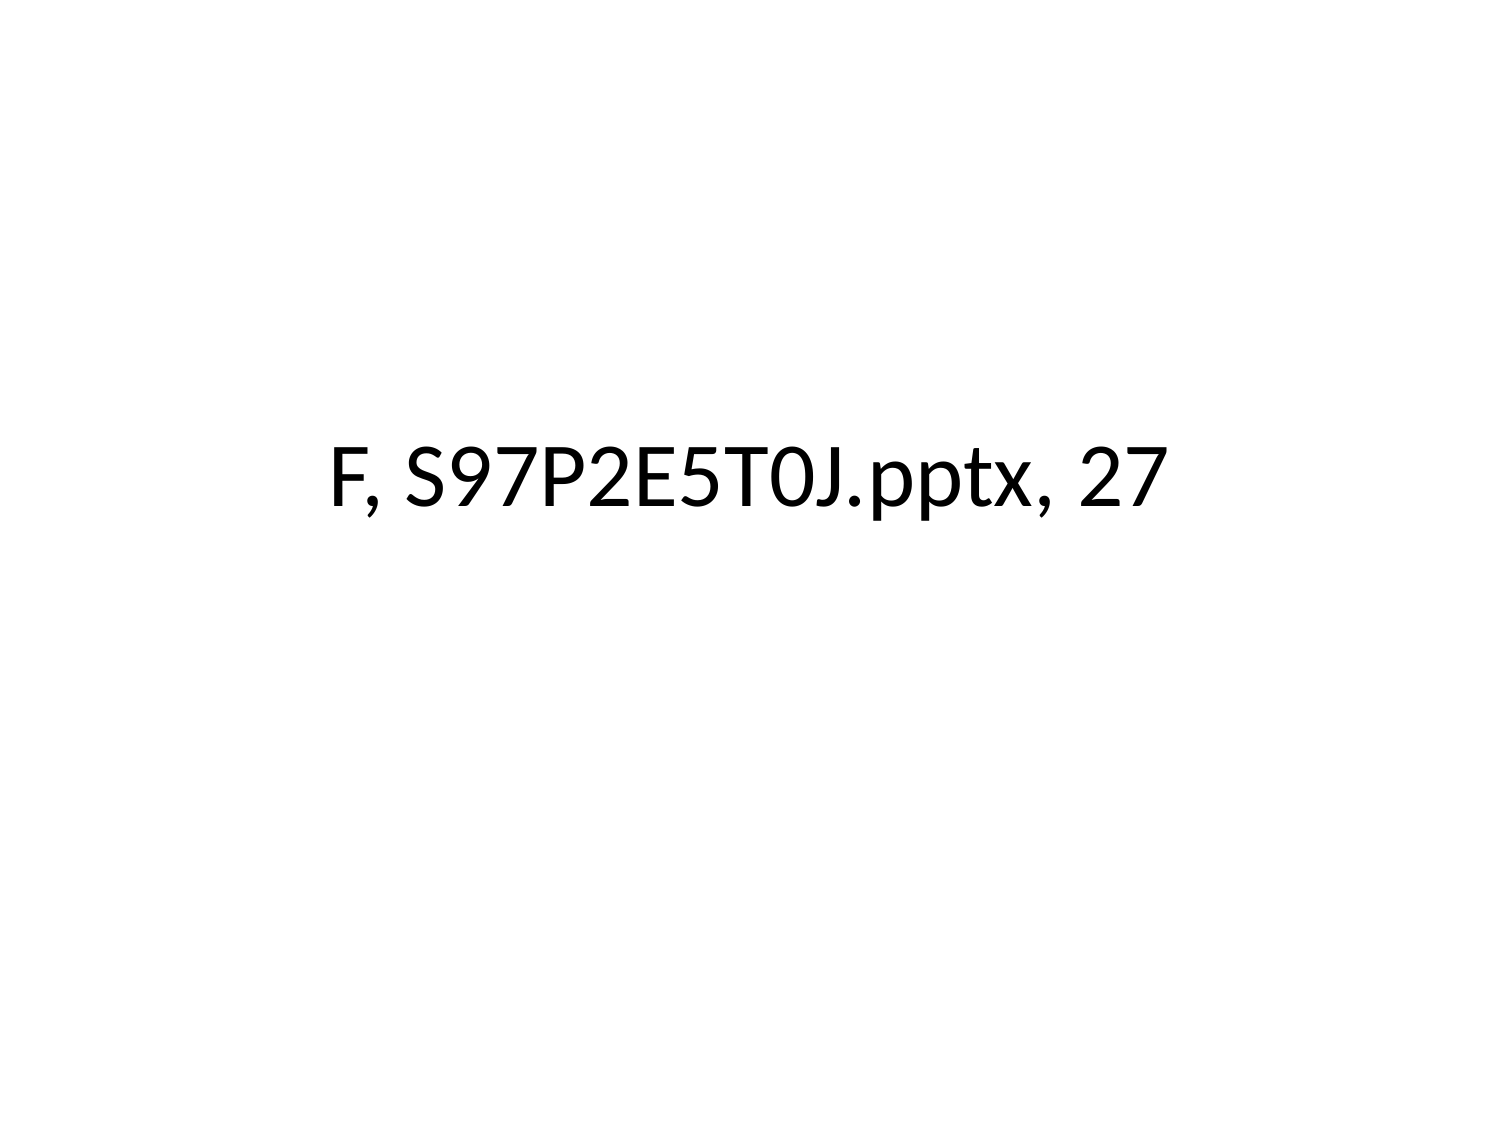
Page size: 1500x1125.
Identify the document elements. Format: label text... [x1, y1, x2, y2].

title F, S97P2E5T0J.pptx, 27 [112, 349, 1388, 591]
